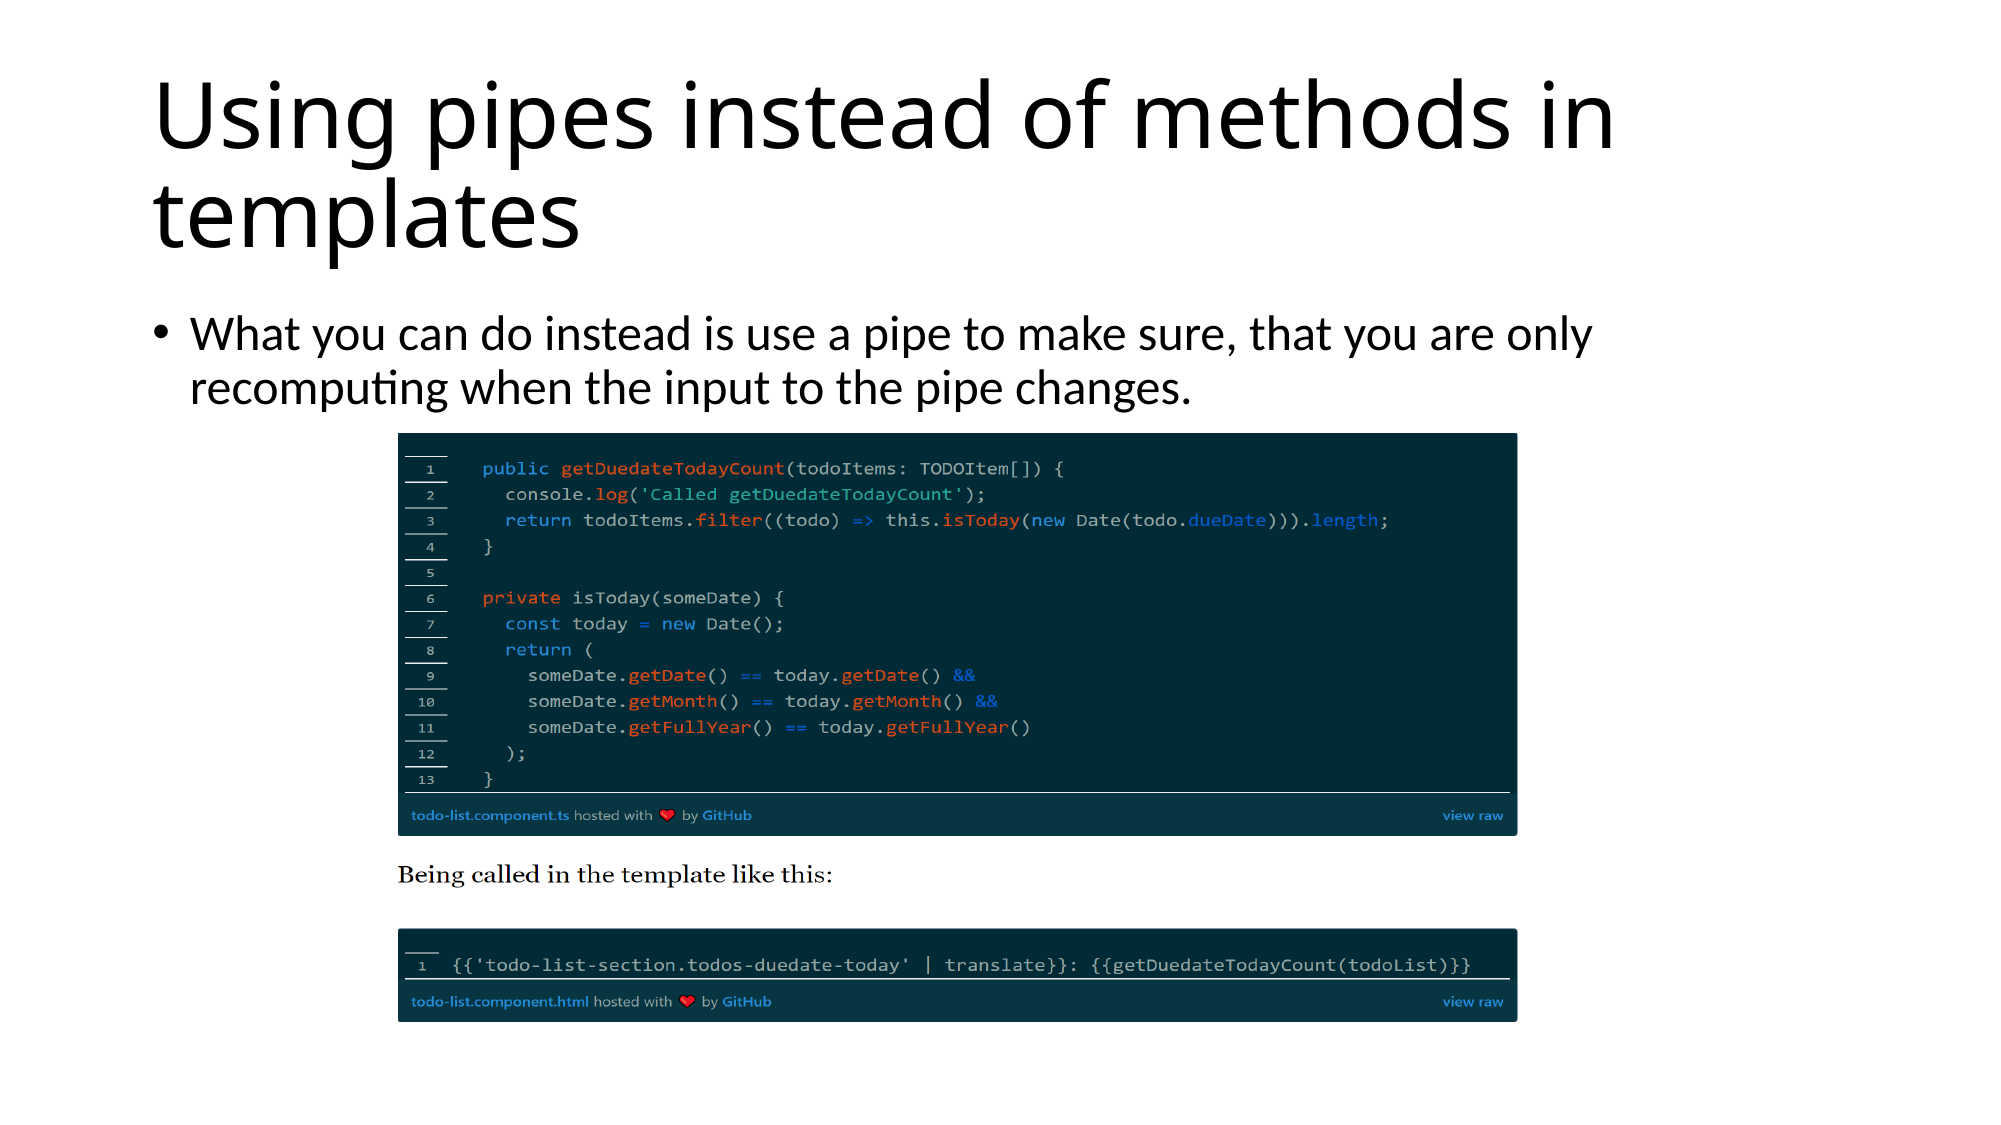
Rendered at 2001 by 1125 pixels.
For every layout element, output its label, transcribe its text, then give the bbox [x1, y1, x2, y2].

picture [619, 493, 624, 502]
picture [697, 674, 705, 680]
picture [710, 467, 716, 474]
picture [999, 466, 1004, 474]
picture [731, 593, 738, 602]
picture [551, 699, 560, 706]
picture [587, 463, 592, 474]
picture [530, 466, 535, 474]
picture [865, 467, 873, 472]
picture [854, 699, 859, 709]
picture [967, 464, 973, 474]
picture [630, 726, 636, 736]
picture [619, 467, 627, 472]
picture [574, 467, 582, 472]
picture [641, 674, 649, 680]
picture [641, 467, 648, 474]
picture [609, 466, 615, 474]
picture [663, 518, 672, 525]
picture [663, 467, 671, 472]
picture [686, 595, 694, 603]
picture [1148, 960, 1153, 970]
picture [699, 463, 704, 474]
picture [663, 697, 675, 706]
picture [551, 673, 560, 680]
picture [910, 674, 918, 679]
picture [632, 595, 638, 603]
picture [939, 464, 948, 474]
picture [1314, 514, 1318, 525]
picture [530, 595, 536, 603]
picture [540, 593, 548, 601]
picture [956, 721, 960, 732]
picture [398, 979, 1518, 1024]
picture [497, 466, 503, 474]
picture [854, 674, 862, 679]
picture [596, 464, 601, 474]
title Using pipes instead of methods in templates [137, 59, 1863, 278]
picture [698, 721, 702, 732]
picture [563, 674, 571, 679]
list What you can do instead is use a pipe to make sure, that you are only recomputing when the input to the pipe changes. [137, 299, 1863, 1014]
picture [1227, 960, 1235, 970]
picture [398, 793, 1518, 931]
picture [518, 463, 524, 474]
picture [563, 467, 569, 476]
